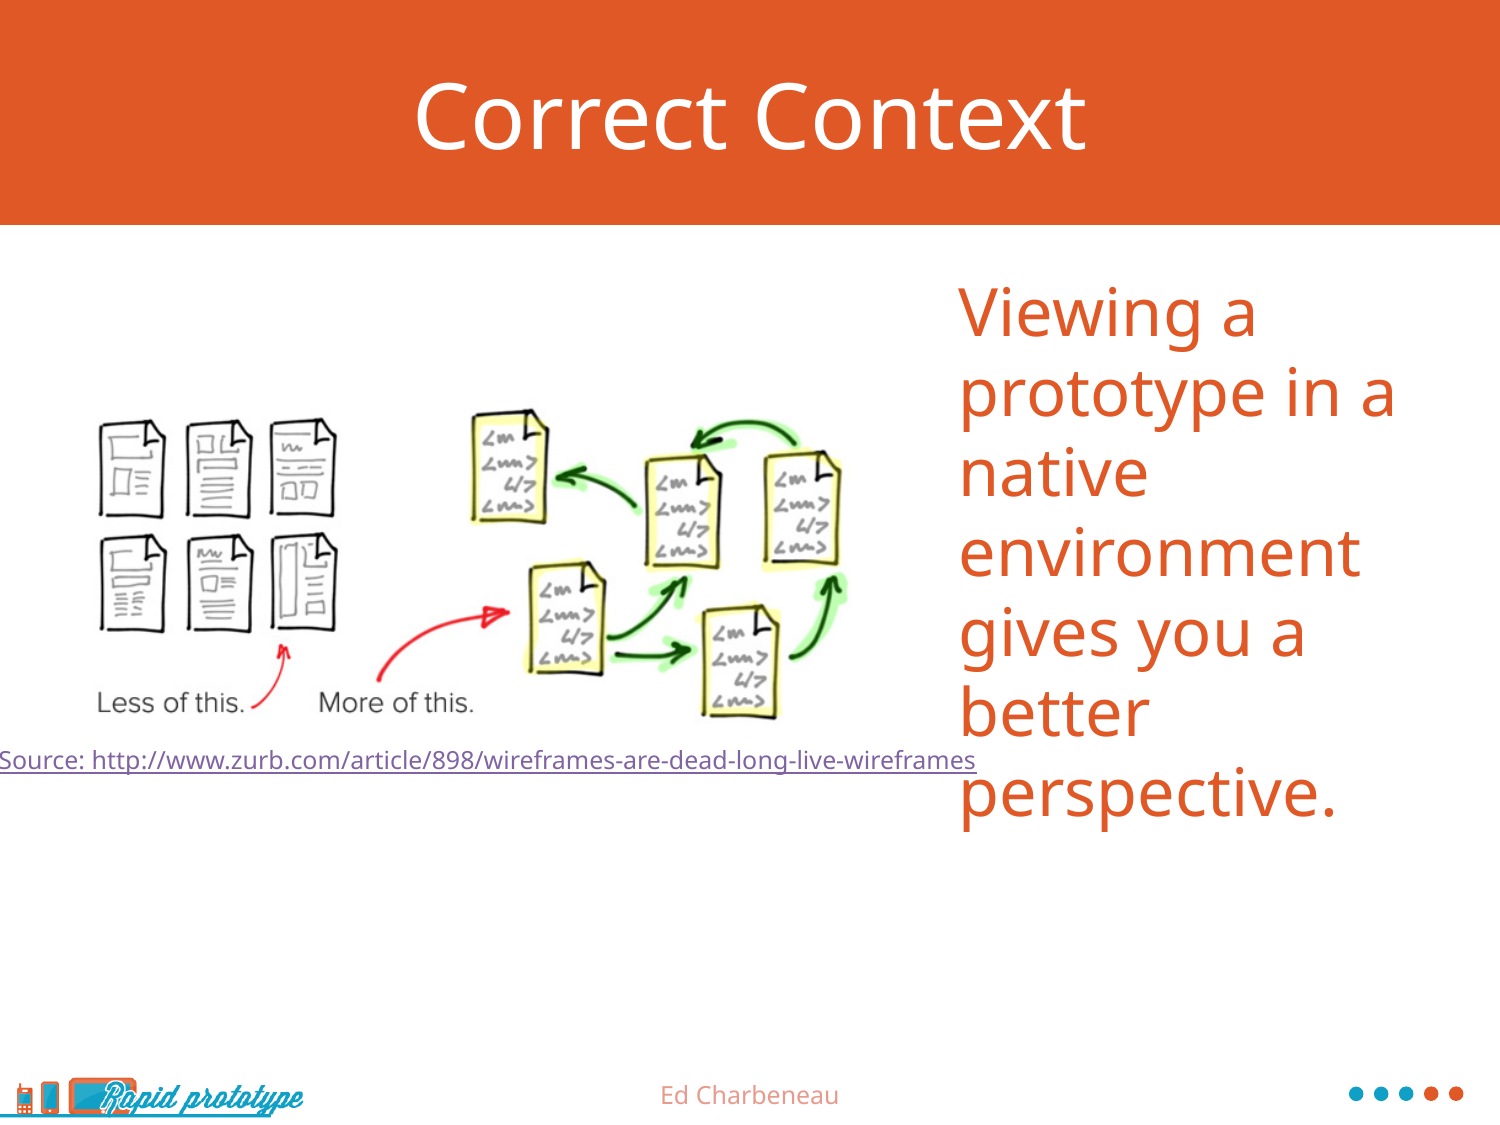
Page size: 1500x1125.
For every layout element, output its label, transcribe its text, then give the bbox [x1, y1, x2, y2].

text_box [1349, 1087, 1463, 1101]
title Correct Context [0, 0, 1500, 225]
picture [0, 1069, 313, 1125]
list Viewing a prototype in a native environment gives you a better perspective. [887, 262, 1425, 1005]
picture [75, 399, 859, 738]
text_box Source: http://www.zurb.com/article/898/wireframes-are-dead-long-live-wireframes [0, 737, 992, 787]
